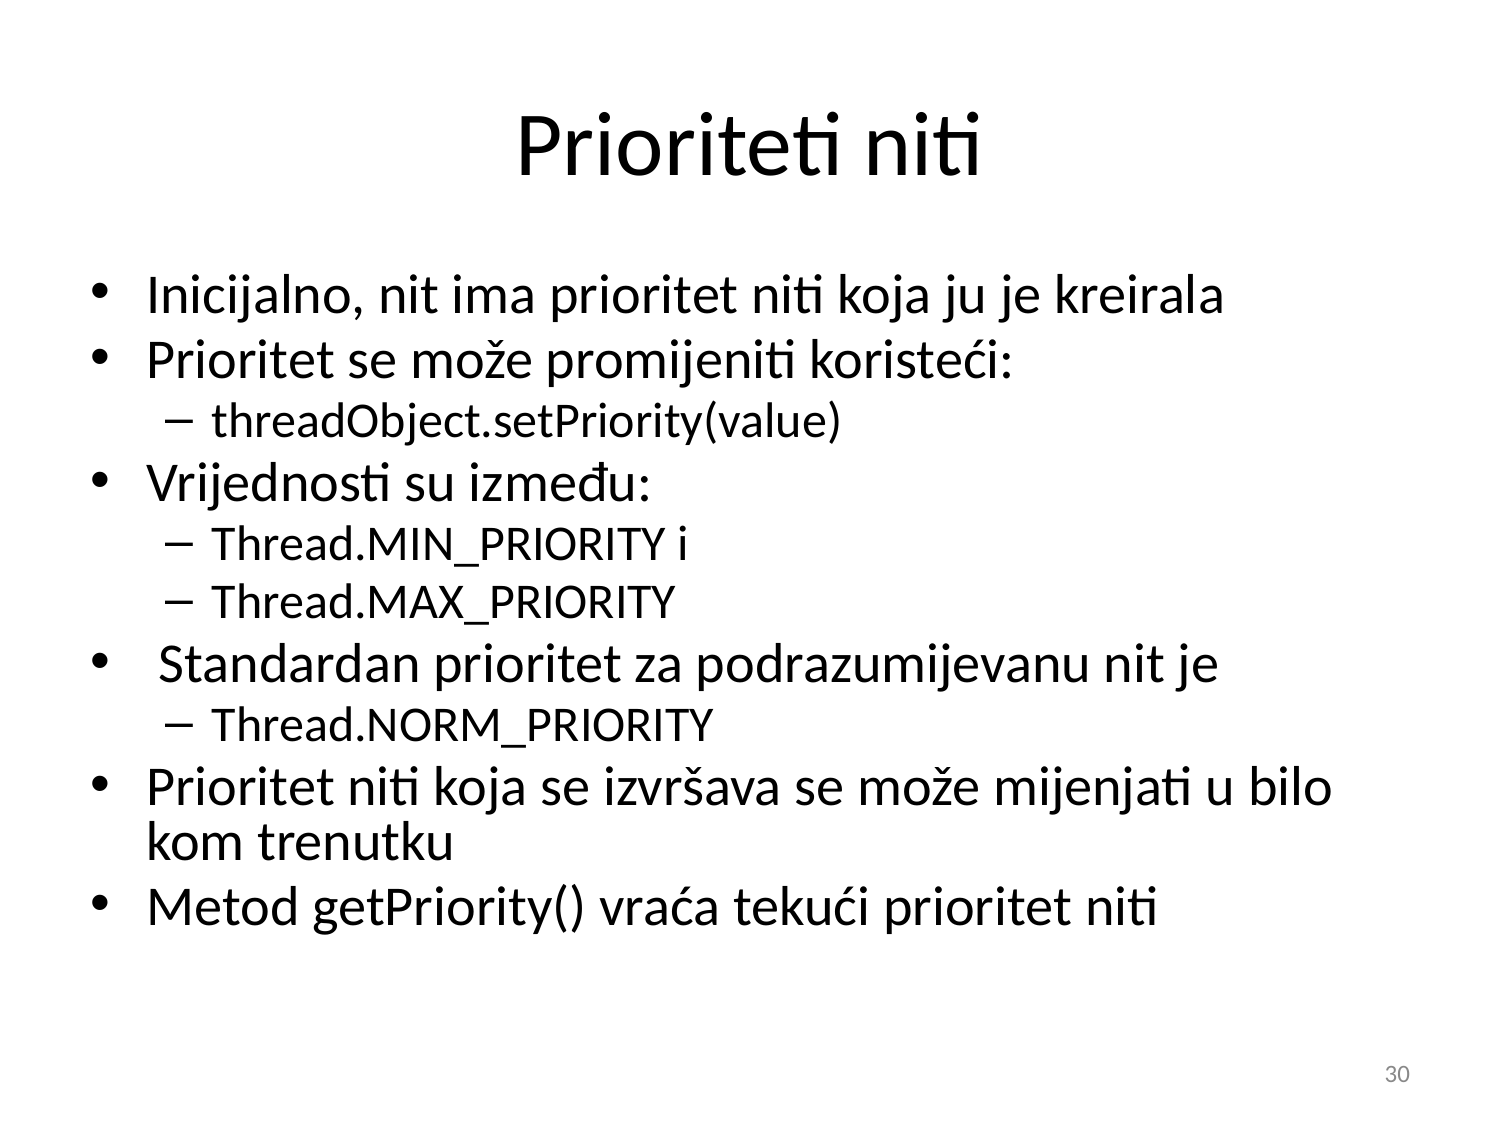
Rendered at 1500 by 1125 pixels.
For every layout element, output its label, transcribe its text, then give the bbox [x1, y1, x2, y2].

list Inicijalno, nit ima prioritet niti koja ju je kreirala Prioritet se može promijeniti koristeći: threadObject.setPriority(value) Vrijednosti su između: Thread.MIN_PRIORITY i Thread.MAX_PRIORITY Standardan prioritet za podrazumijevanu nit je Thread.NORM_PRIORITY Prioritet niti koja se izvršava se može mijenjati u bilo kom trenutku Metod getPriority() vraća tekući prioritet niti [75, 262, 1425, 1005]
slide_number ‹#› [1074, 1042, 1425, 1103]
title Prioriteti niti [75, 45, 1425, 233]
